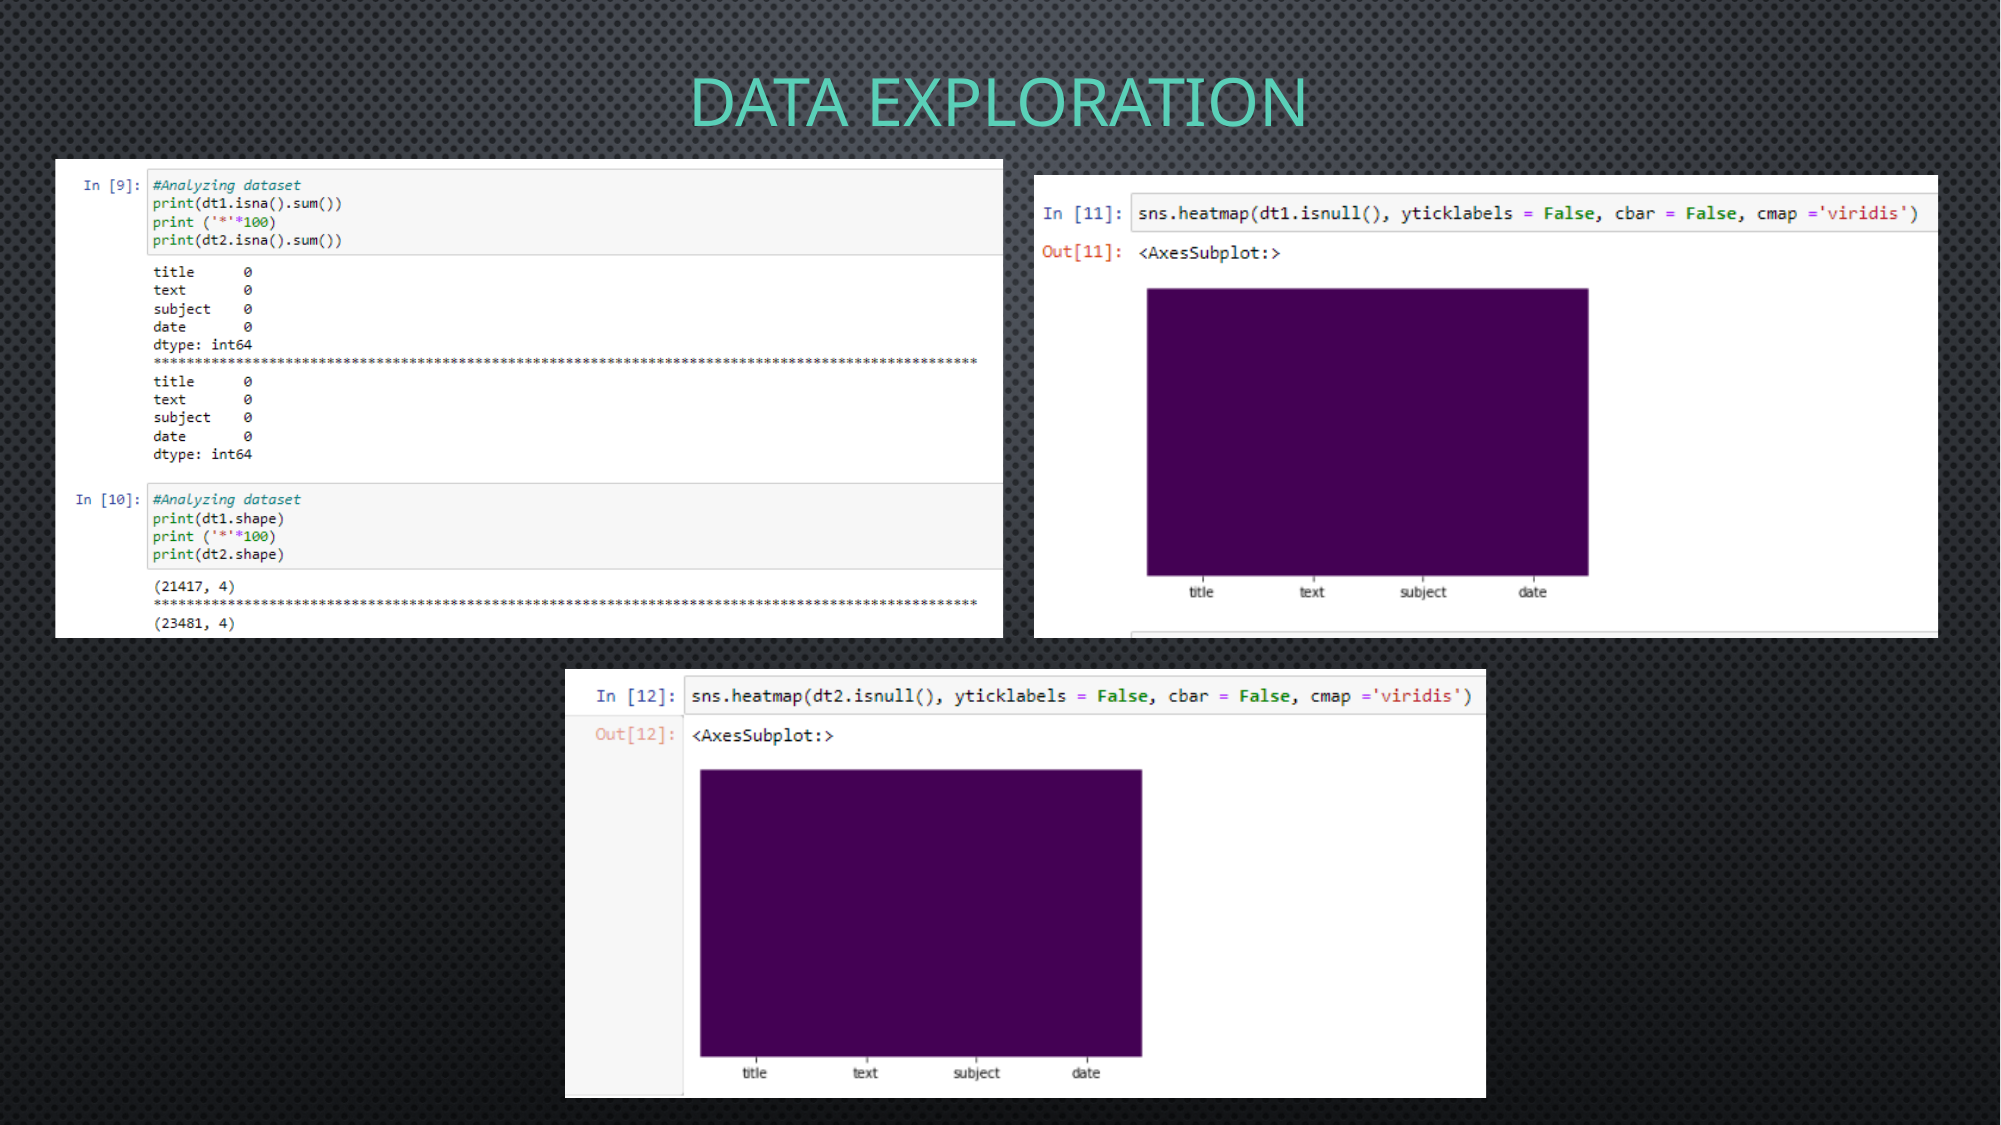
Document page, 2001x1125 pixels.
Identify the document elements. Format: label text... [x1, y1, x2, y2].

title Data Exploration [187, 38, 1813, 160]
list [55, 159, 1004, 638]
picture [1033, 175, 1939, 638]
picture [564, 668, 1487, 1098]
